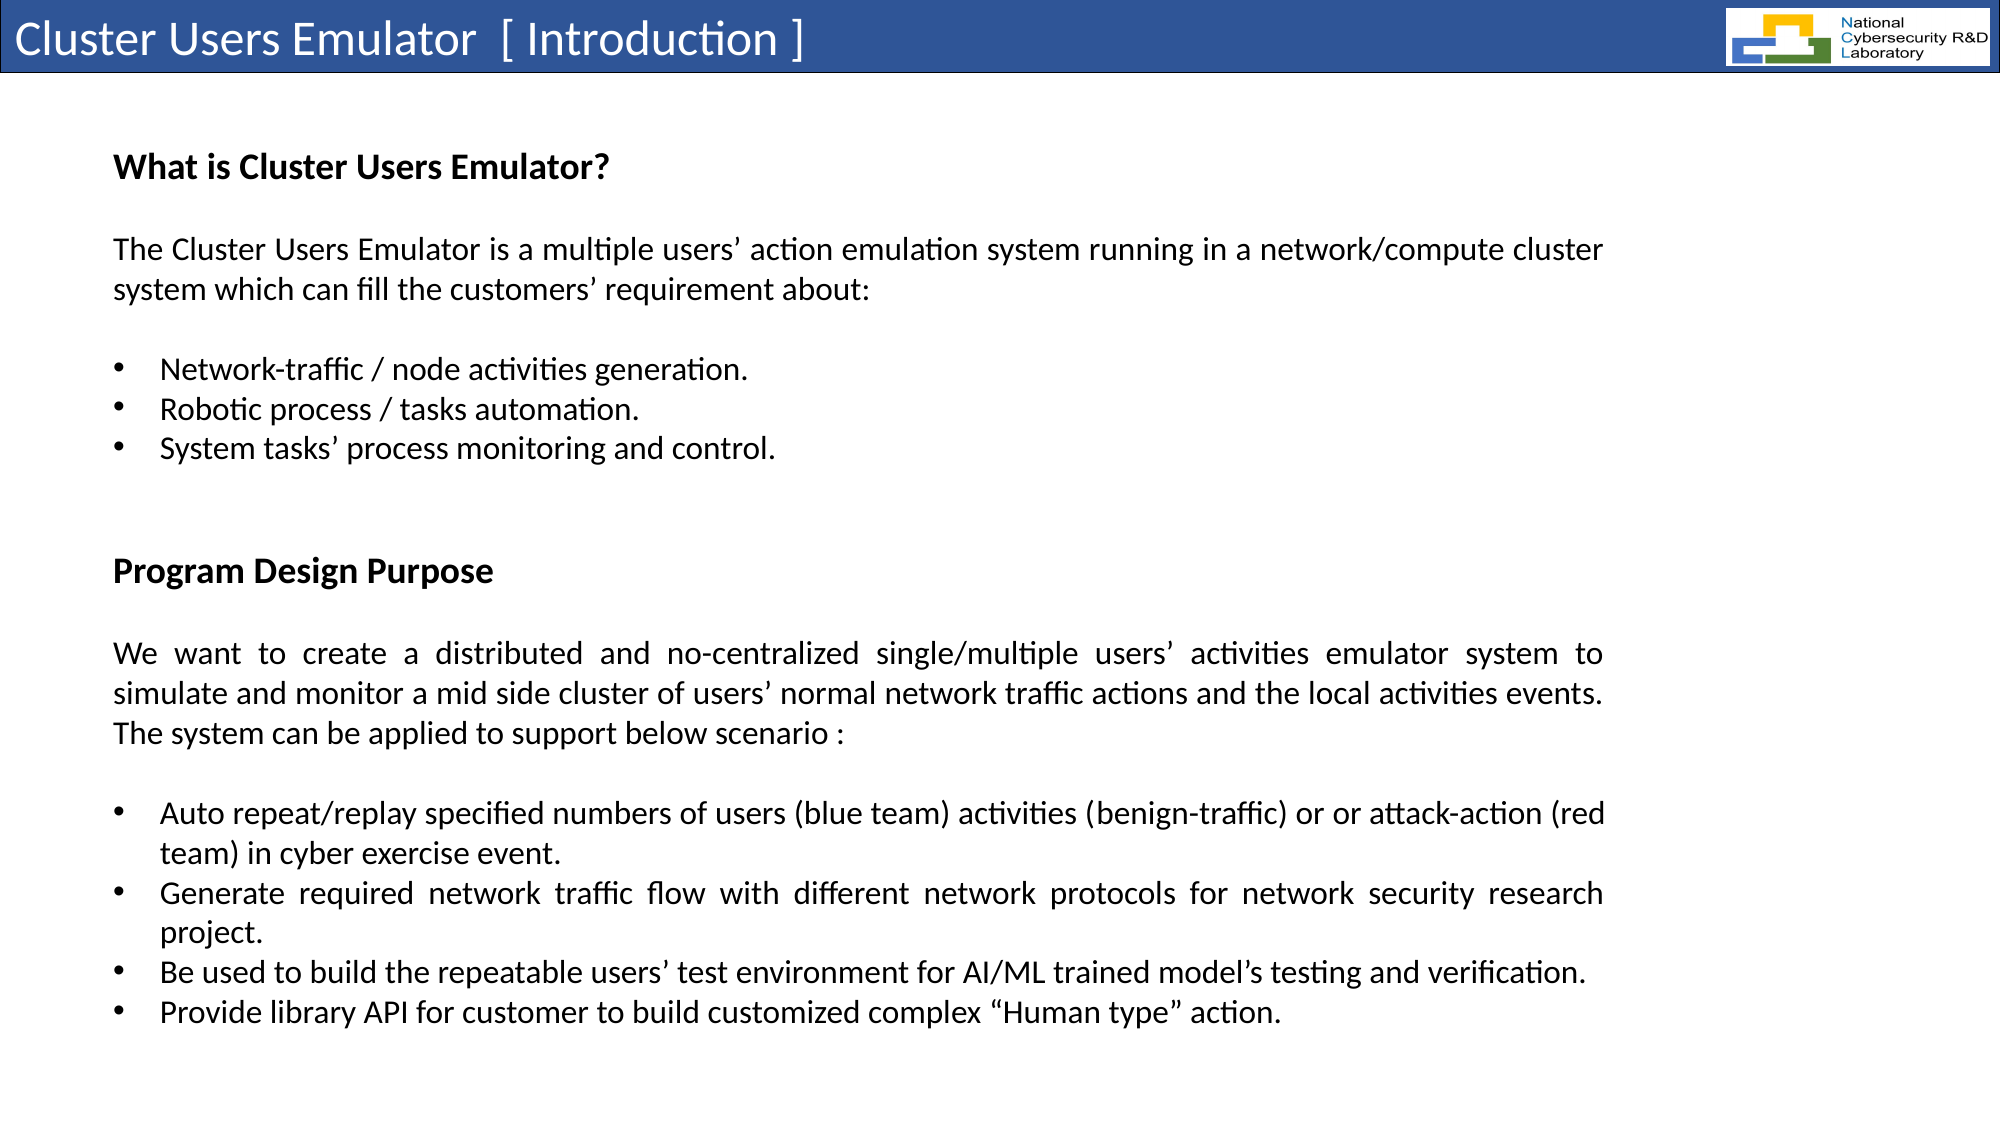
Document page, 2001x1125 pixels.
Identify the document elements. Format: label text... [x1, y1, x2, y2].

picture [1726, 8, 1990, 66]
text_box What is Cluster Users Emulator? The Cluster Users Emulator is a multiple users’ action emulation system running in a network/compute cluster system which can fill the customers’ requirement about: Network-traffic / node activities generation. Robotic process / tasks automation. System tasks’ process monitoring and control. Program Design Purpose We want to create a distributed and no-centralized single/multiple users’ activities emulator system to simulate and monitor a mid side cluster of users’ normal network traffic actions and the local activities events. The system can be applied to support below scenario : Auto repeat/replay specified numbers of users (blue team) activities (benign-traffic) or or attack-action (red team) in cyber exercise event. Generate required network traffic flow with different network protocols for network security research project. Be used to build the repeatable users’ test environment for AI/ML trained model’s testing and verification. Provide library API for customer to build customized complex “Human type” action. [98, 134, 1621, 1038]
text_box Cluster Users Emulator [ Introduction ] [0, 0, 2000, 73]
